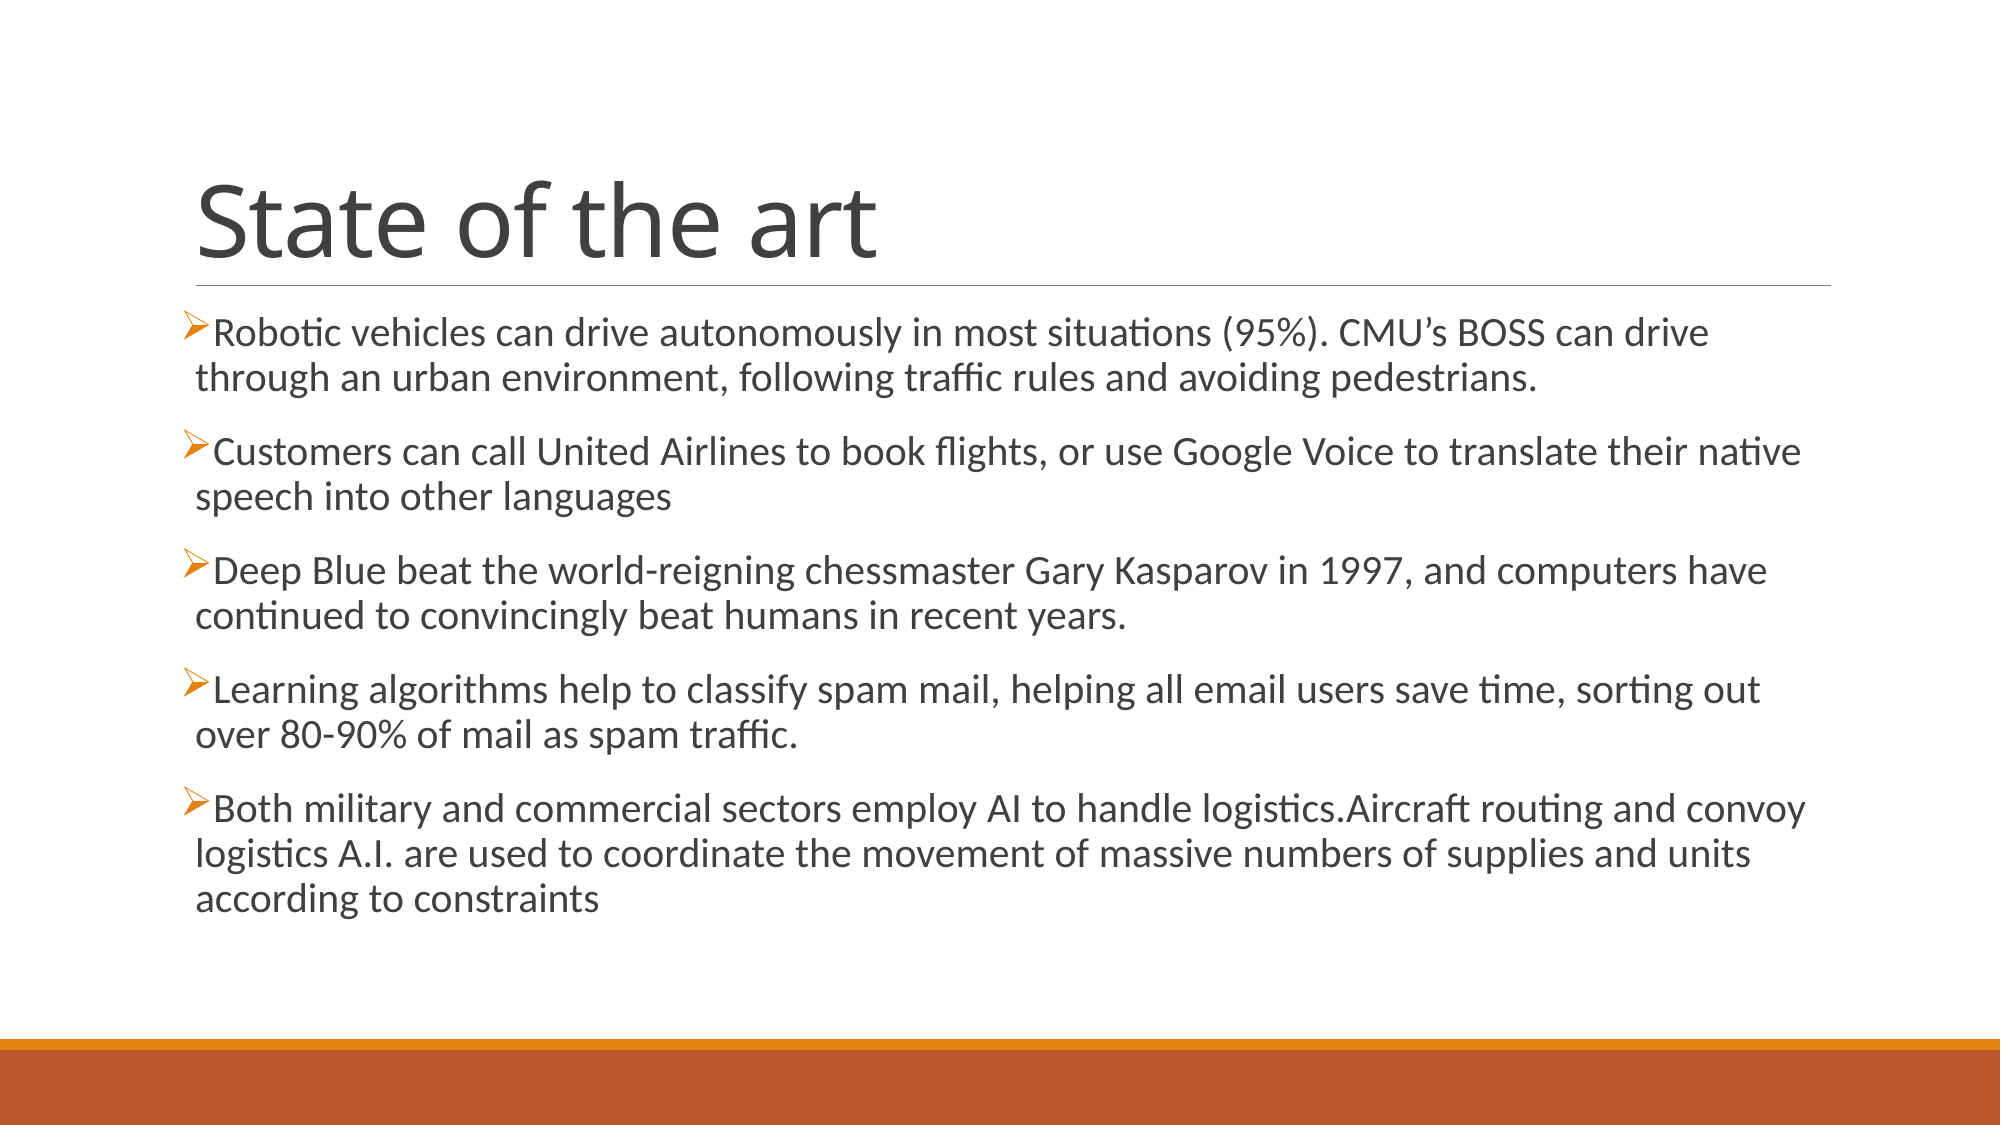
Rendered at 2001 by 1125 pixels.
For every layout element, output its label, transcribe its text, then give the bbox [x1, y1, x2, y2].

list Robotic vehicles can drive autonomously in most situations (95%). CMU’s BOSS can drive through an urban environment, following traffic rules and avoiding pedestrians. Customers can call United Airlines to book flights, or use Google Voice to translate their native speech into other languages Deep Blue beat the world-reigning chessmaster Gary Kasparov in 1997, and computers have continued to convincingly beat humans in recent years. Learning algorithms help to classify spam mail, helping all email users save time, sorting out over 80-90% of mail as spam traffic. Both military and commercial sectors employ AI to handle logistics.Aircraft routing and convoy logistics A.I. are used to coordinate the movement of massive numbers of supplies and units according to constraints [180, 302, 1830, 963]
title State of the art [180, 47, 1830, 285]
